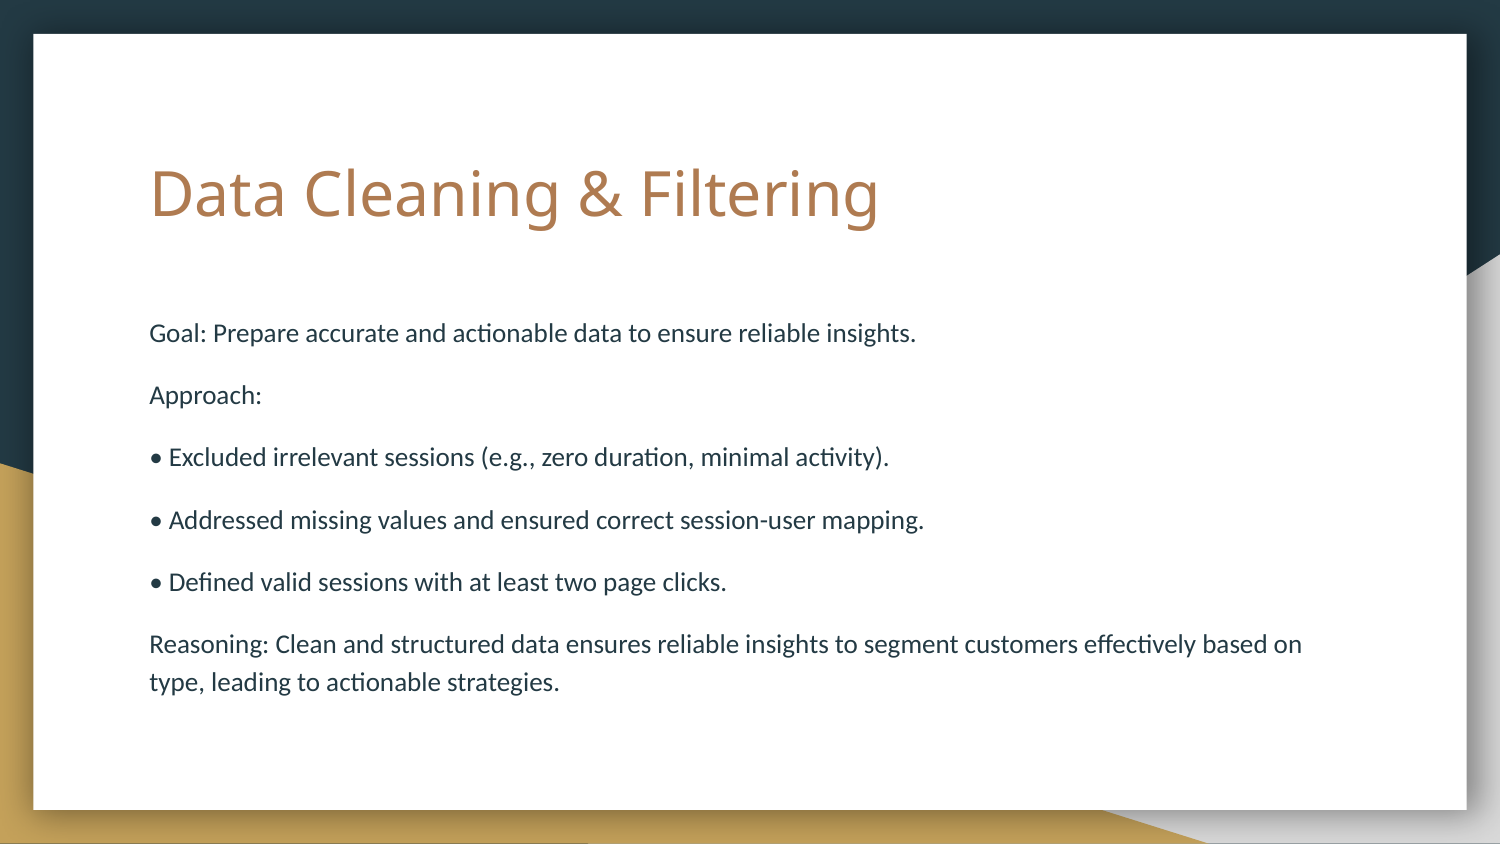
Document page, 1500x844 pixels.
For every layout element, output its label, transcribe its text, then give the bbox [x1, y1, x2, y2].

title Data Cleaning & Filtering [134, 138, 1366, 295]
list Goal: Prepare accurate and actionable data to ensure reliable insights. Approach: • Excluded irrelevant sessions (e.g., zero duration, minimal activity). • Addressed missing values and ensured correct session-user mapping. • Defined valid sessions with at least two page clicks. Reasoning: Clean and structured data ensures reliable insights to segment customers effectively based on type, leading to actionable strategies. [134, 295, 1366, 697]
